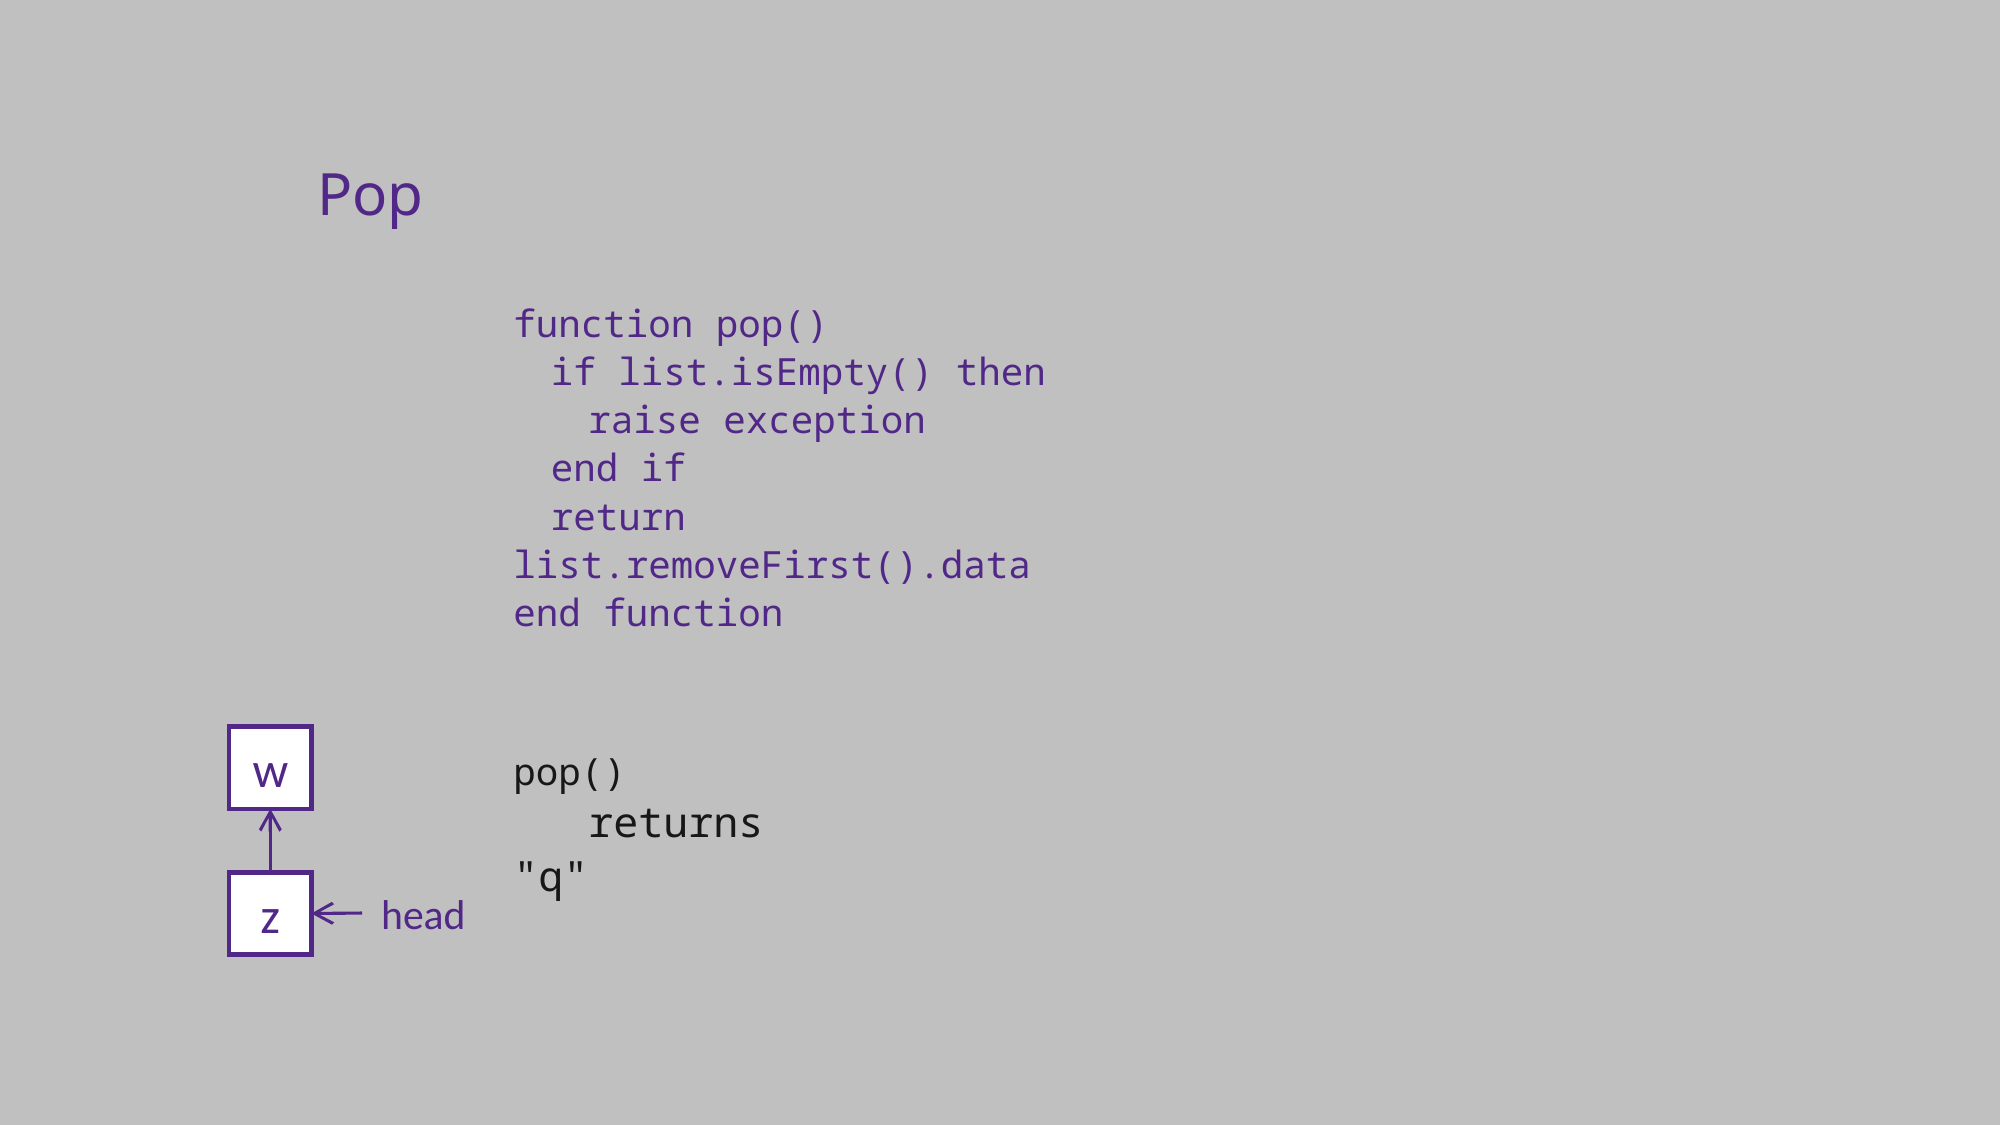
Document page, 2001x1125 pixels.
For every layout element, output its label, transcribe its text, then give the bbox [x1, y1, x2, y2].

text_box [243, 712, 472, 969]
text_box pop() returns "q" [498, 737, 867, 907]
text_box Pop [302, 149, 439, 235]
text_box function pop() if list.isEmpty() then raise exception end if return list.removeFirst().data end function [498, 289, 1199, 642]
